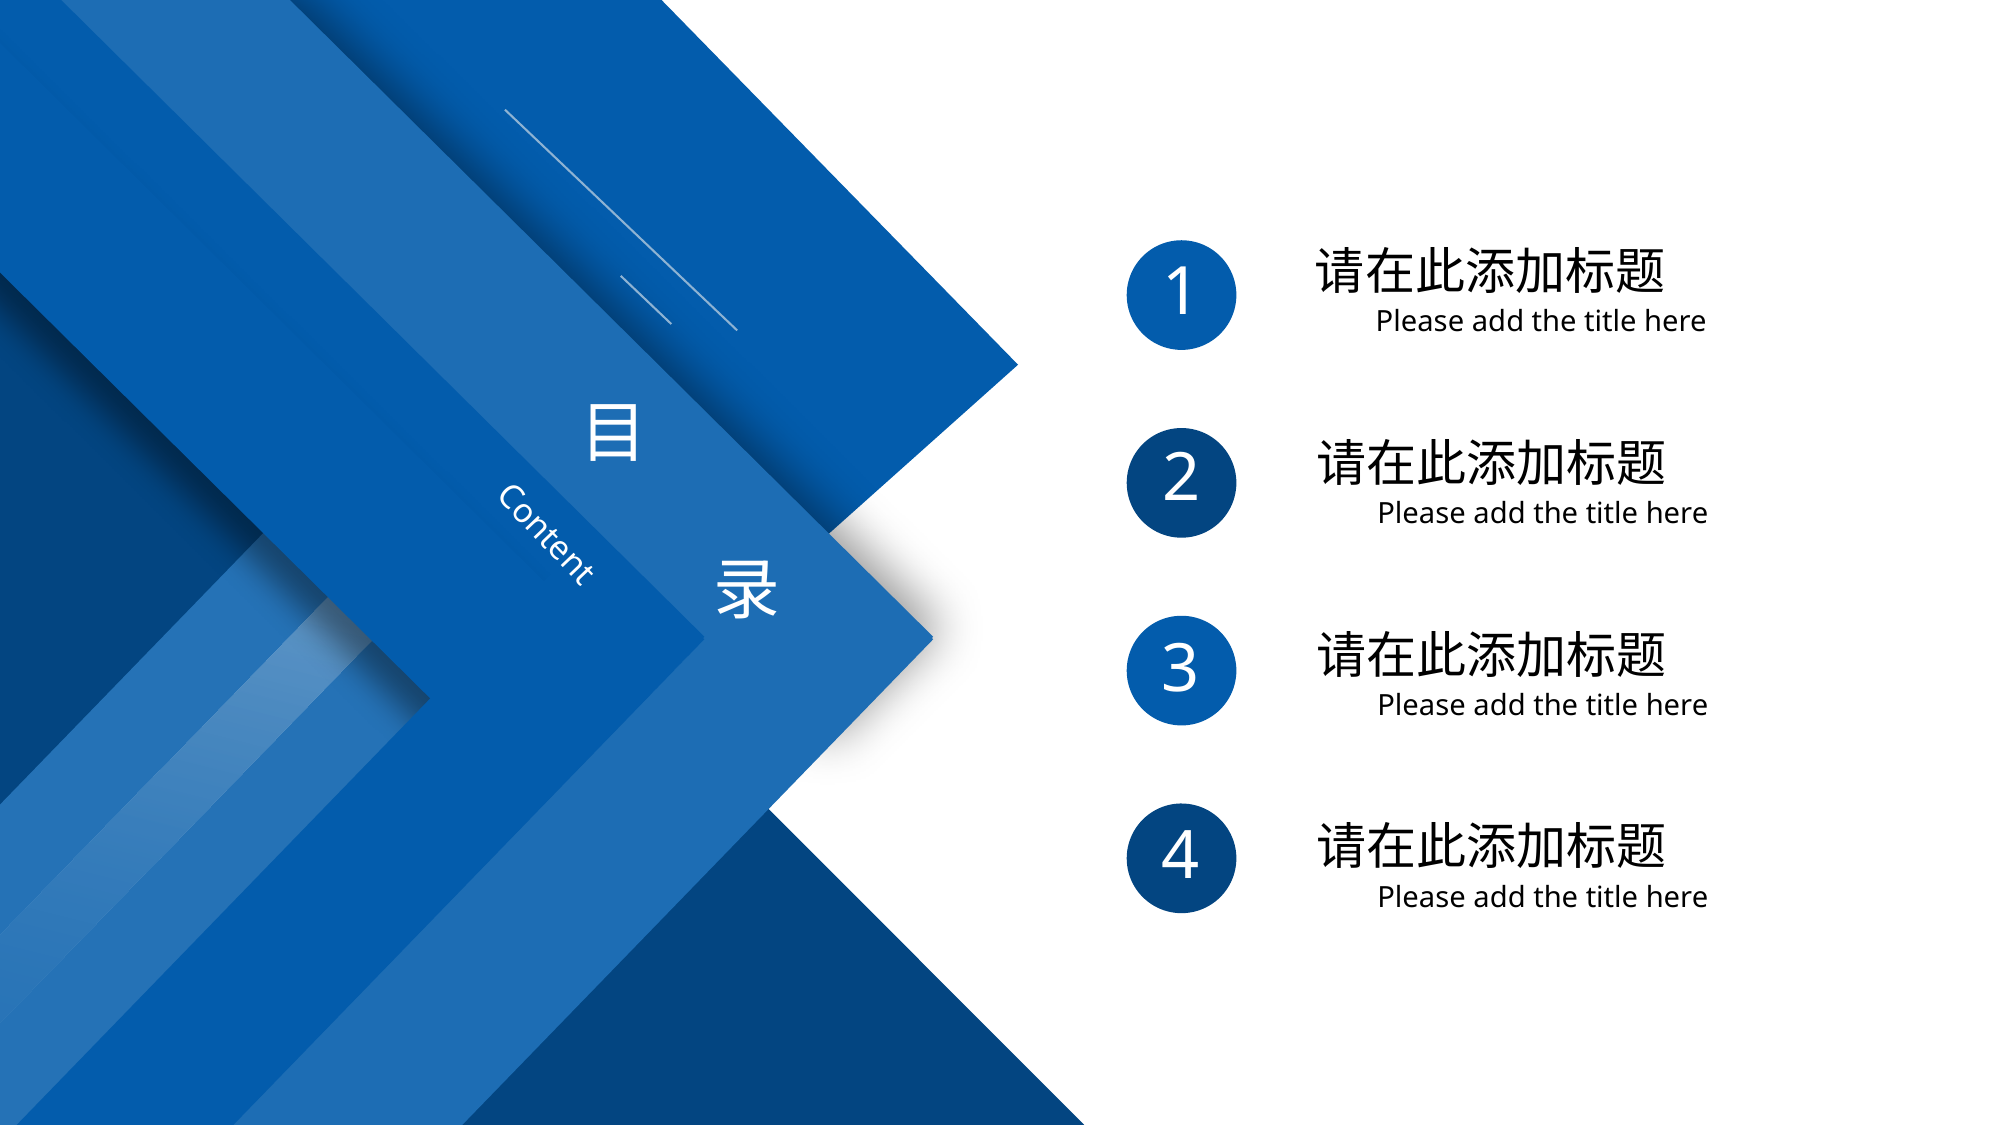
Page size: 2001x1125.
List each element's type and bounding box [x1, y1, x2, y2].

text_box [1301, 423, 1785, 538]
text_box [487, 76, 705, 236]
text_box [356, 0, 894, 236]
text_box [0, 236, 802, 1125]
text_box [1126, 803, 1237, 914]
text_box [512, 101, 730, 339]
text_box [1301, 615, 1785, 730]
text_box [1301, 807, 1785, 922]
text_box [564, 382, 797, 636]
text_box [1126, 426, 1237, 538]
text_box [1126, 240, 1237, 350]
text_box [1031, 1070, 1086, 1125]
text_box [1126, 615, 1237, 726]
text_box [1300, 231, 1783, 346]
text_box [802, 236, 1031, 1125]
